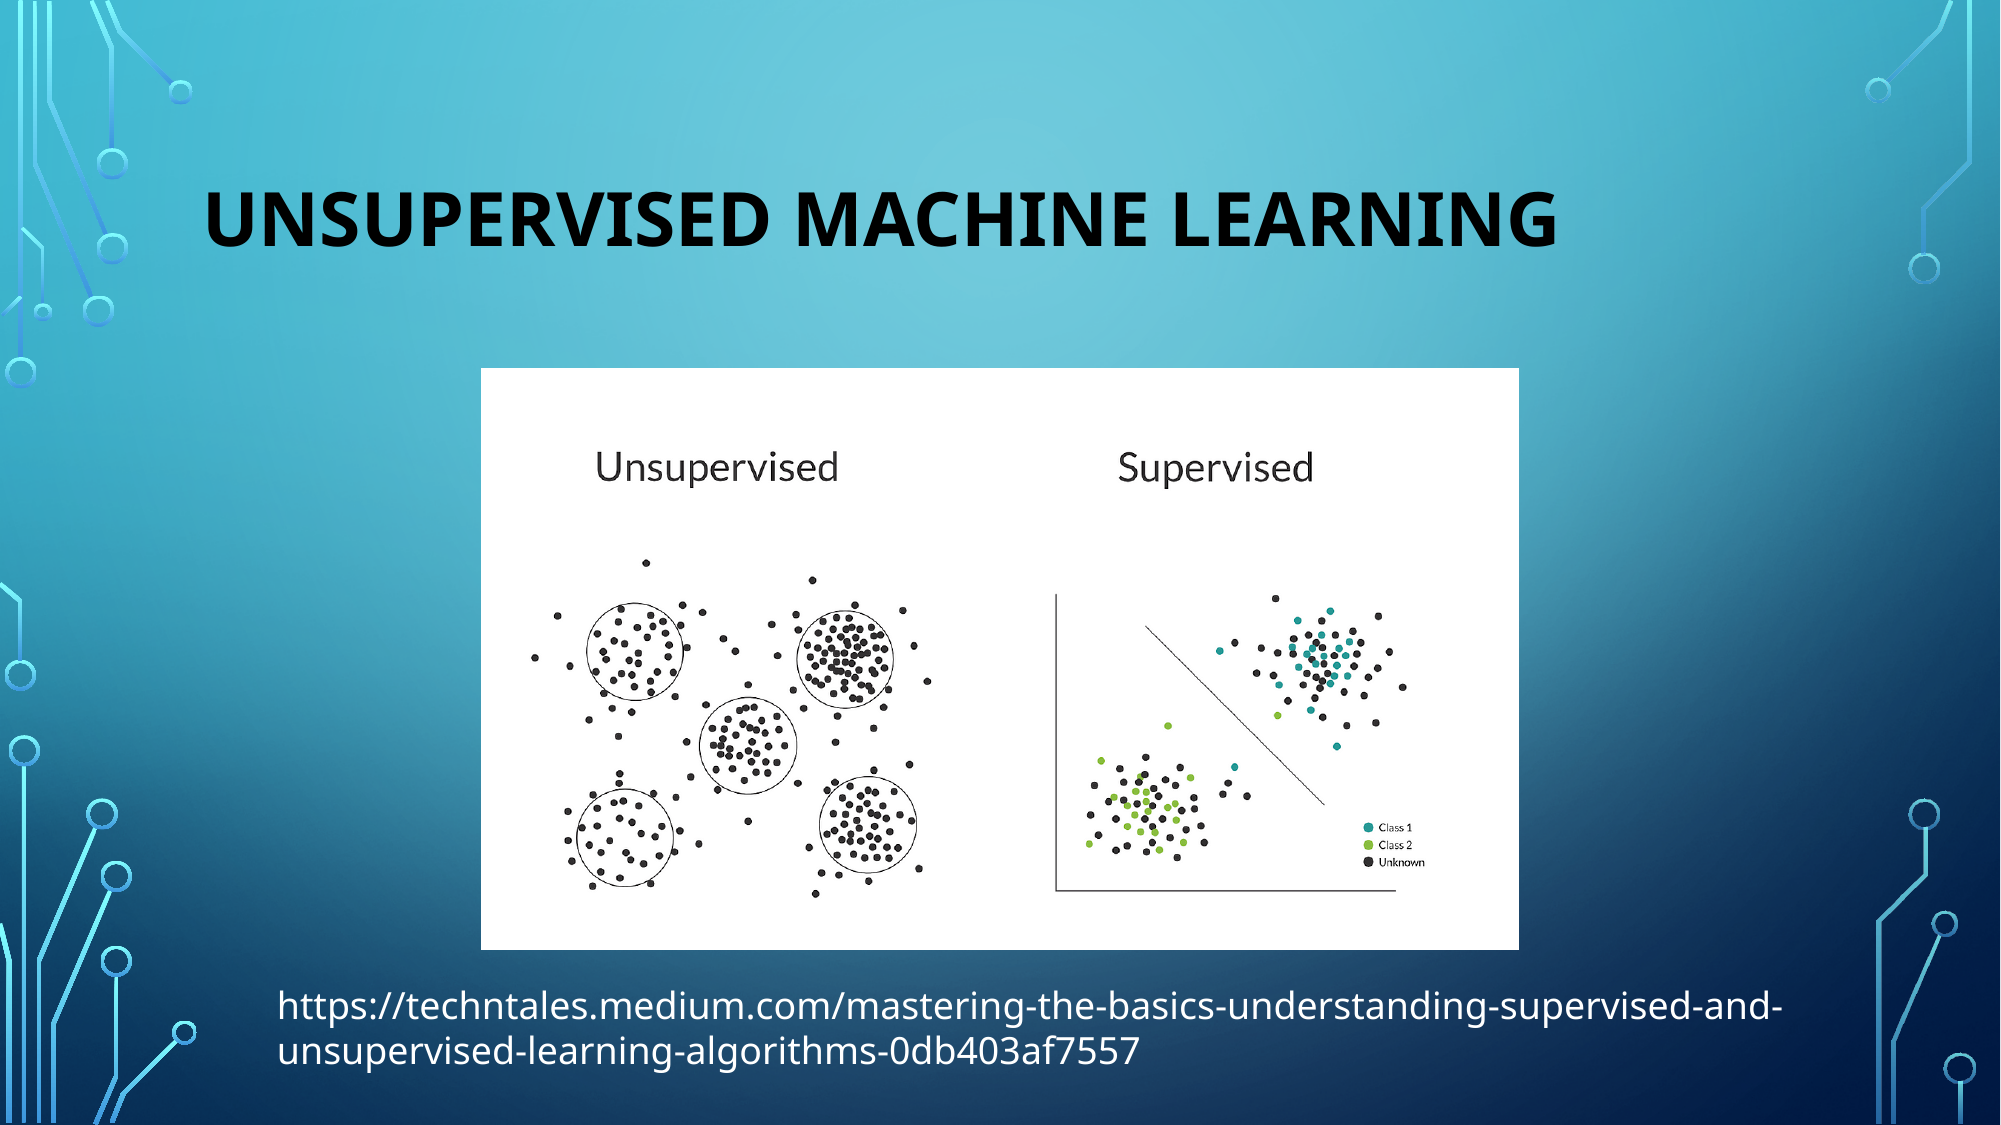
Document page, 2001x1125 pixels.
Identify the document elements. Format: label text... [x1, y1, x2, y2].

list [480, 368, 1519, 951]
text_box https://techntales.medium.com/mastering-the-basics-understanding-supervised-and-unsupervised-learning-algorithms-0db403af7557 [262, 974, 1827, 1080]
title unsupervised Machine Learning [187, 101, 1813, 344]
